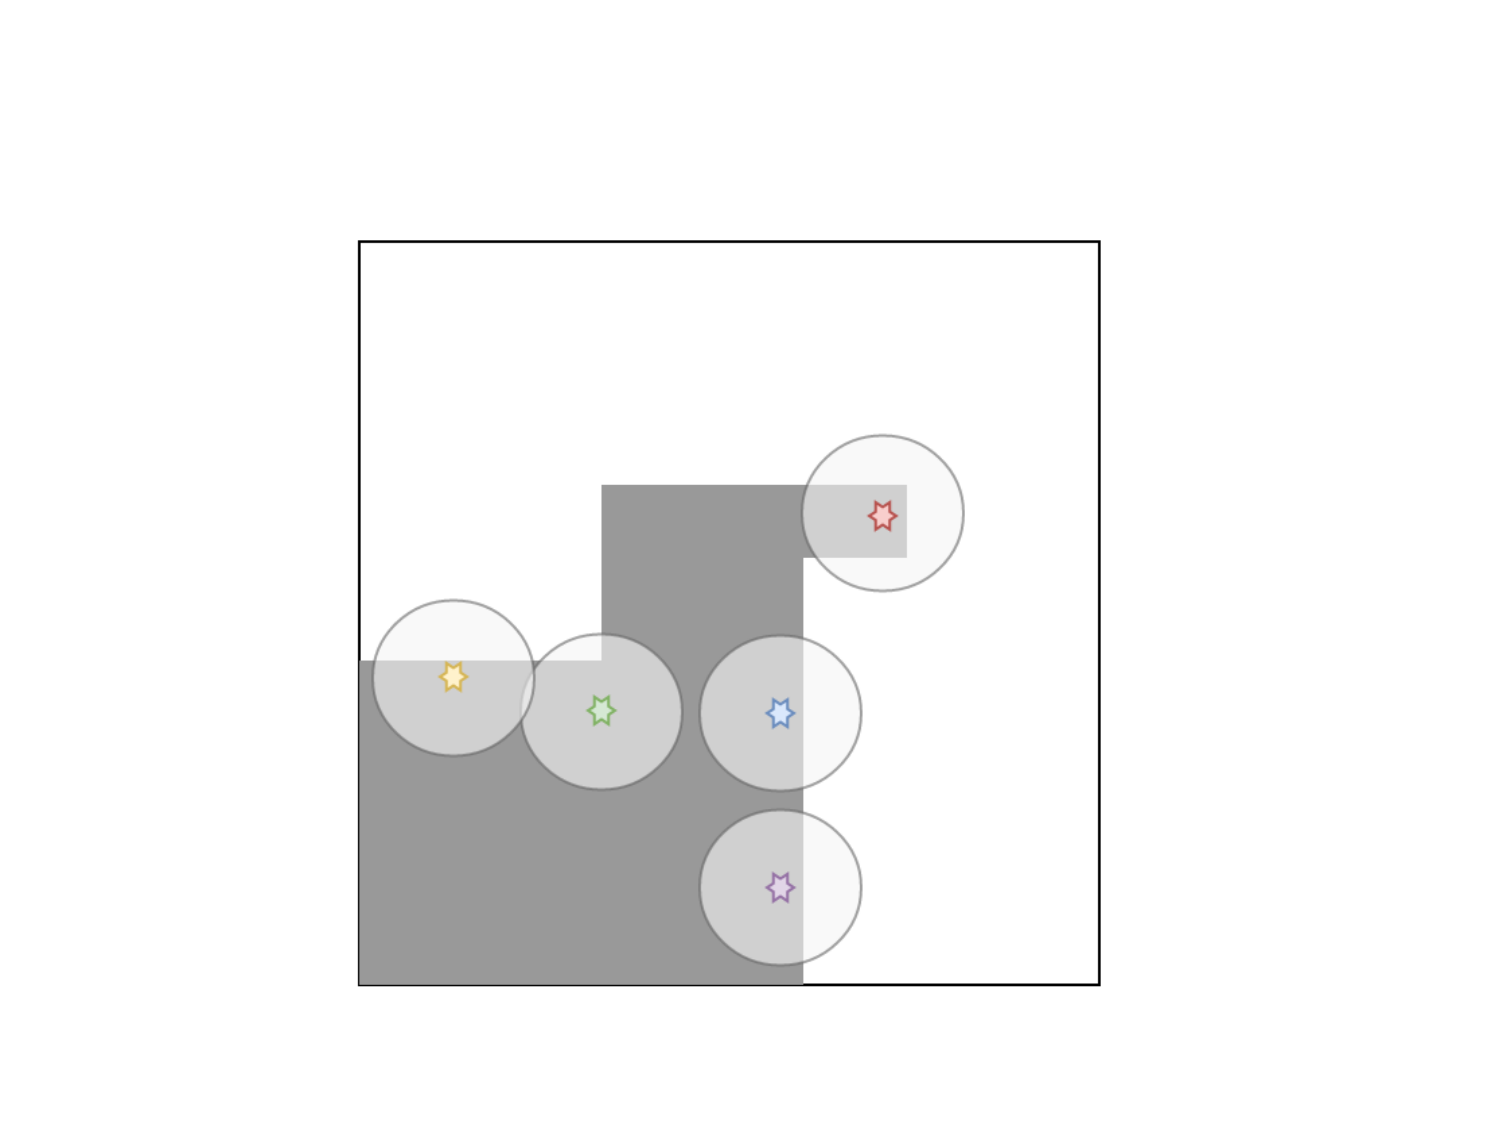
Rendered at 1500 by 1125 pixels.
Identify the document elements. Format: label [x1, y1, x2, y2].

list [306, 207, 1152, 1032]
